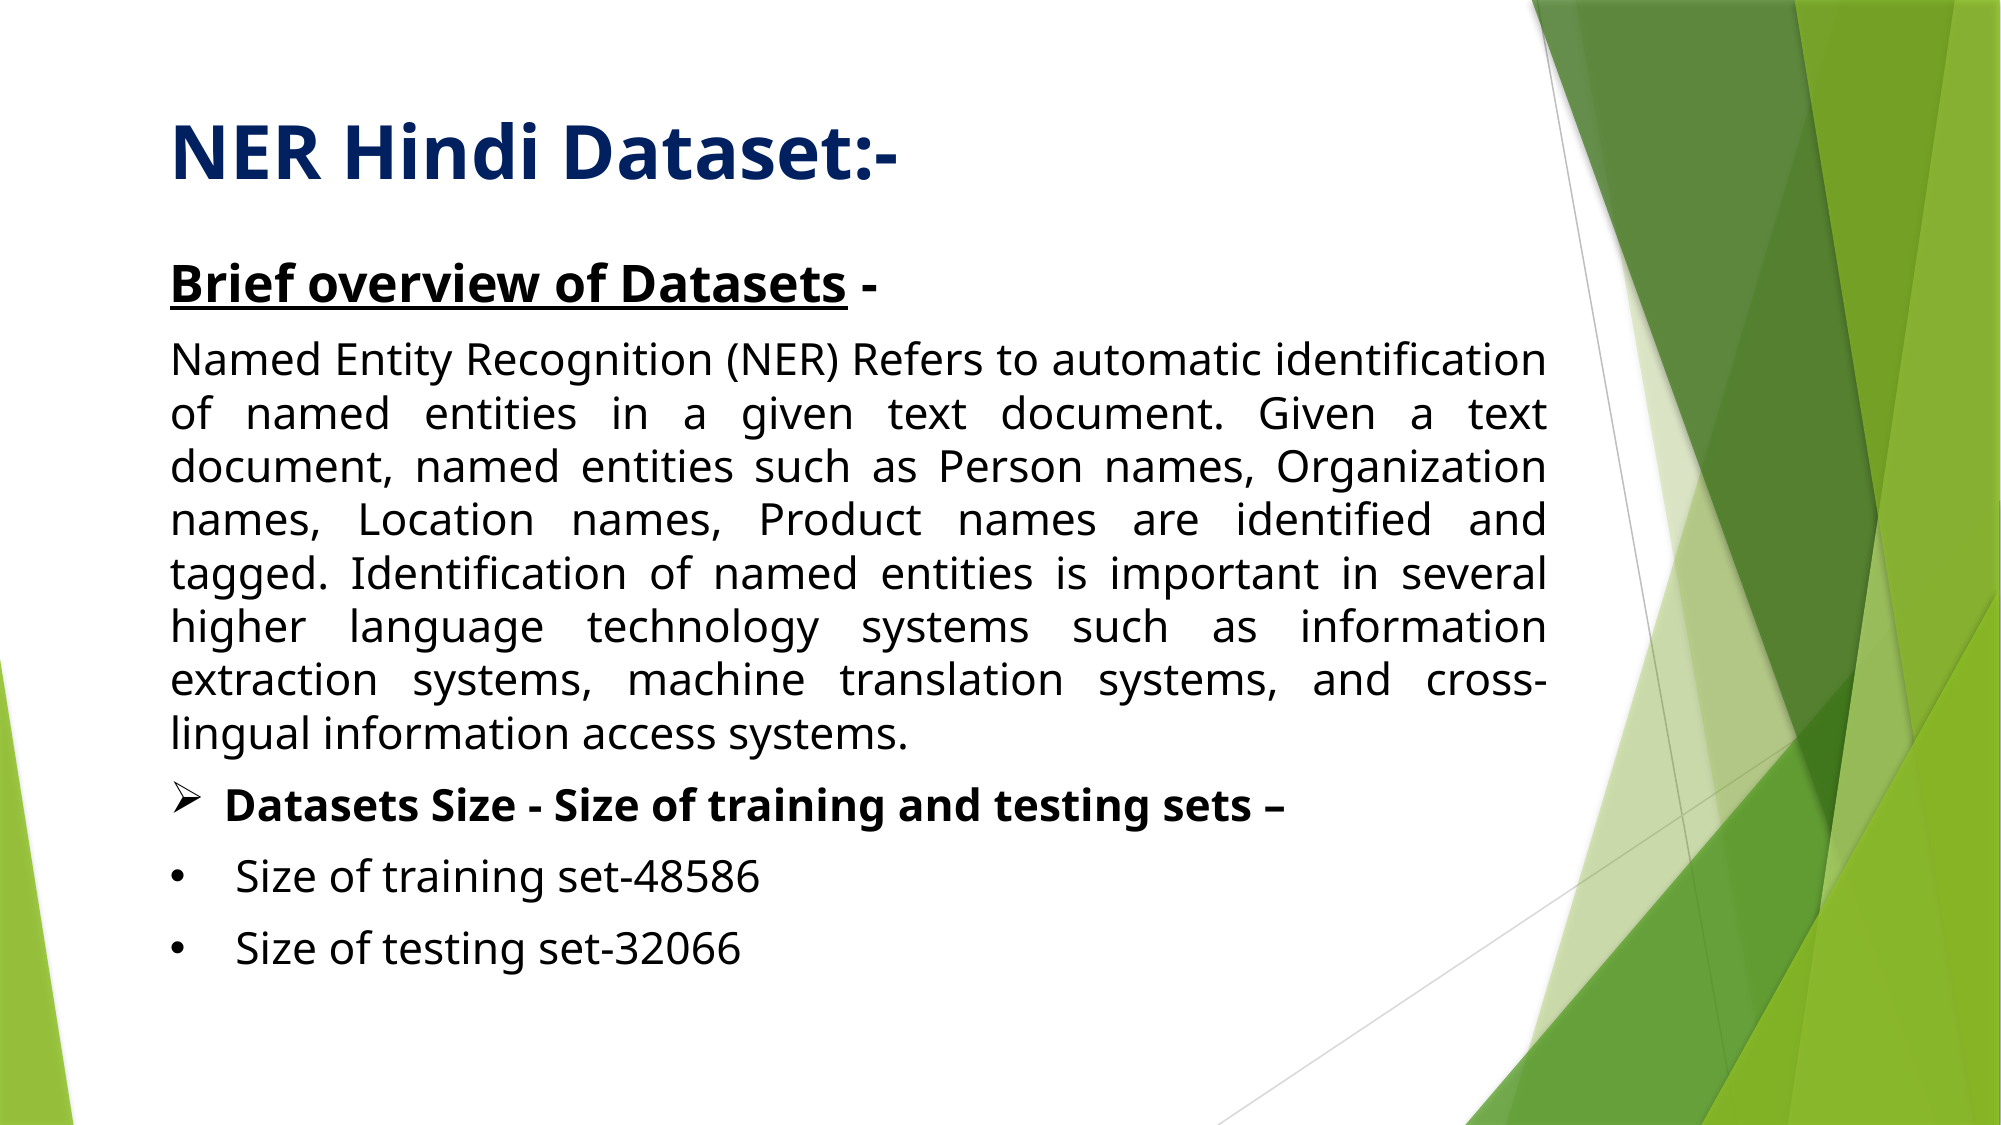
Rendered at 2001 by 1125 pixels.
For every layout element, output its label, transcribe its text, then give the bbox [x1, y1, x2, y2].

list Brief overview of Datasets - Named Entity Recognition (NER) Refers to automatic identification of named entities in a given text document. Given a text document, named entities such as Person names, Organization names, Location names, Product names are identified and tagged. Identification of named entities is important in several higher language technology systems such as information extraction systems, machine translation systems, and cross-lingual information access systems. Datasets Size - Size of training and testing sets – Size of training set-48586 Size of testing set-32066 [154, 243, 1565, 987]
title NER Hindi Dataset:- [154, 97, 1565, 232]
